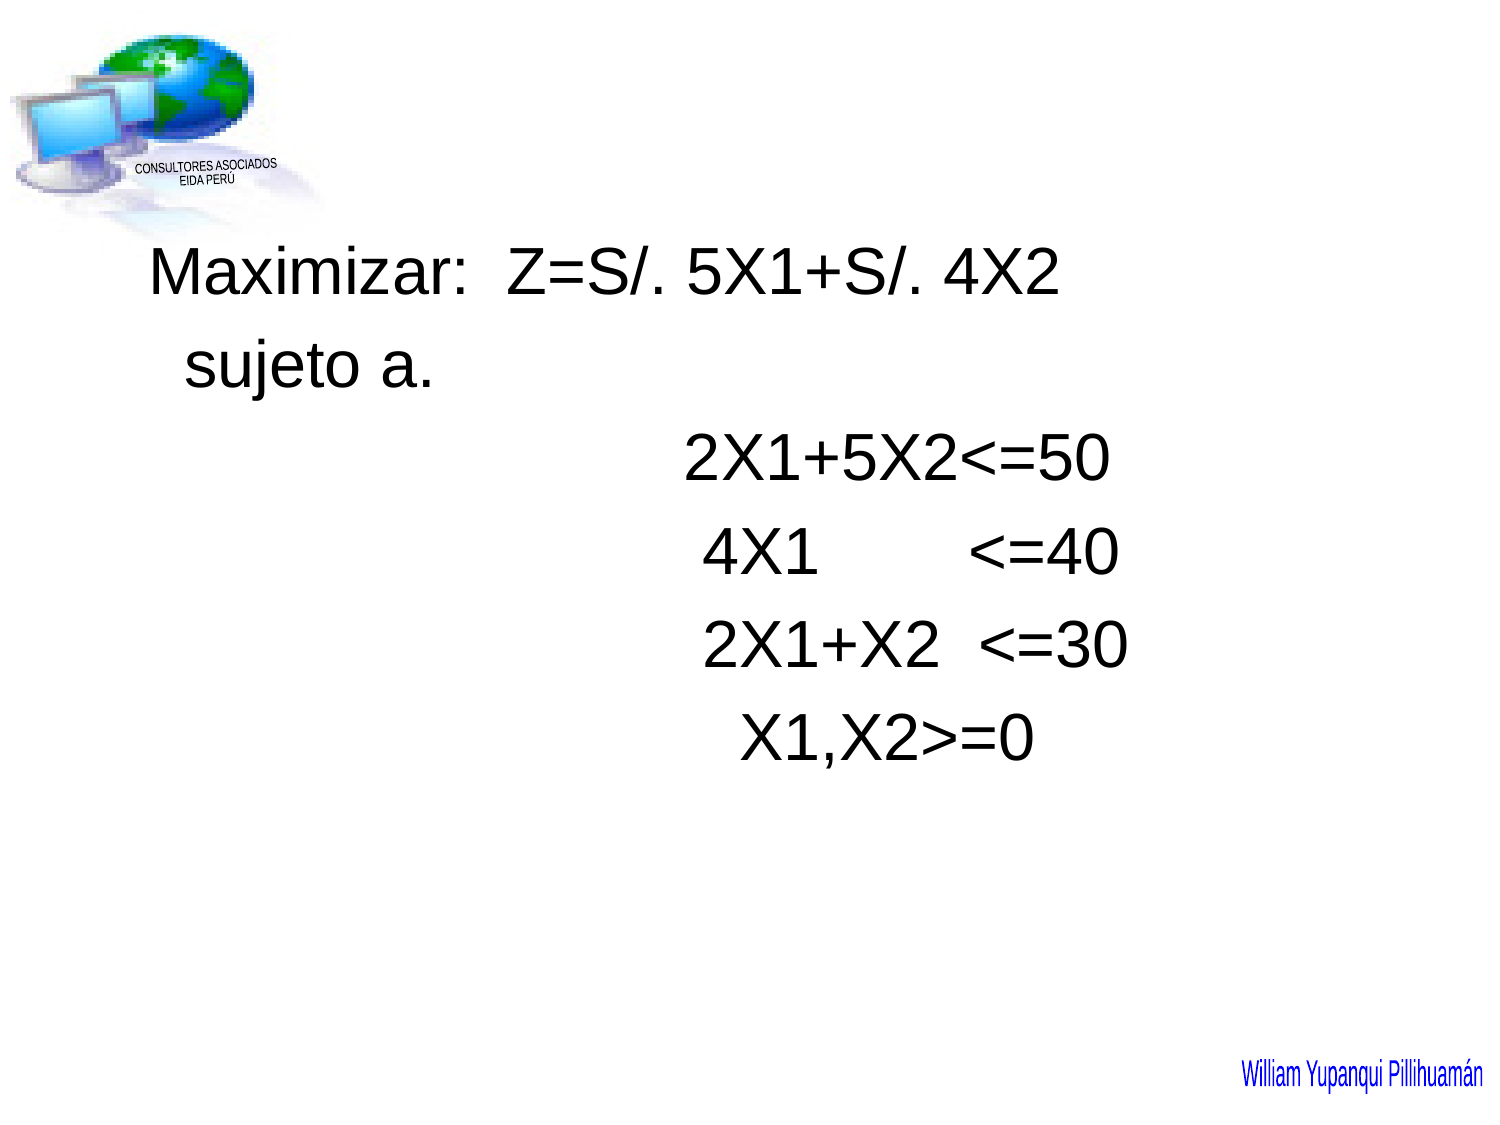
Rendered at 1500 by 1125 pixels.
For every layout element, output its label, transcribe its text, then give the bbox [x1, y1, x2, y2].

list Maximizar: Z=S/. 5X1+S/. 4X2 sujeto a. 2X1+5X2<=50 4X1 <=40 2X1+X2 <=30 X1,X2>=0 [76, 220, 1427, 905]
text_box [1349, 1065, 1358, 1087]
picture [5, 7, 337, 258]
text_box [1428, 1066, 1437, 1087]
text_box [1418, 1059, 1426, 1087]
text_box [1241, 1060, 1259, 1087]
